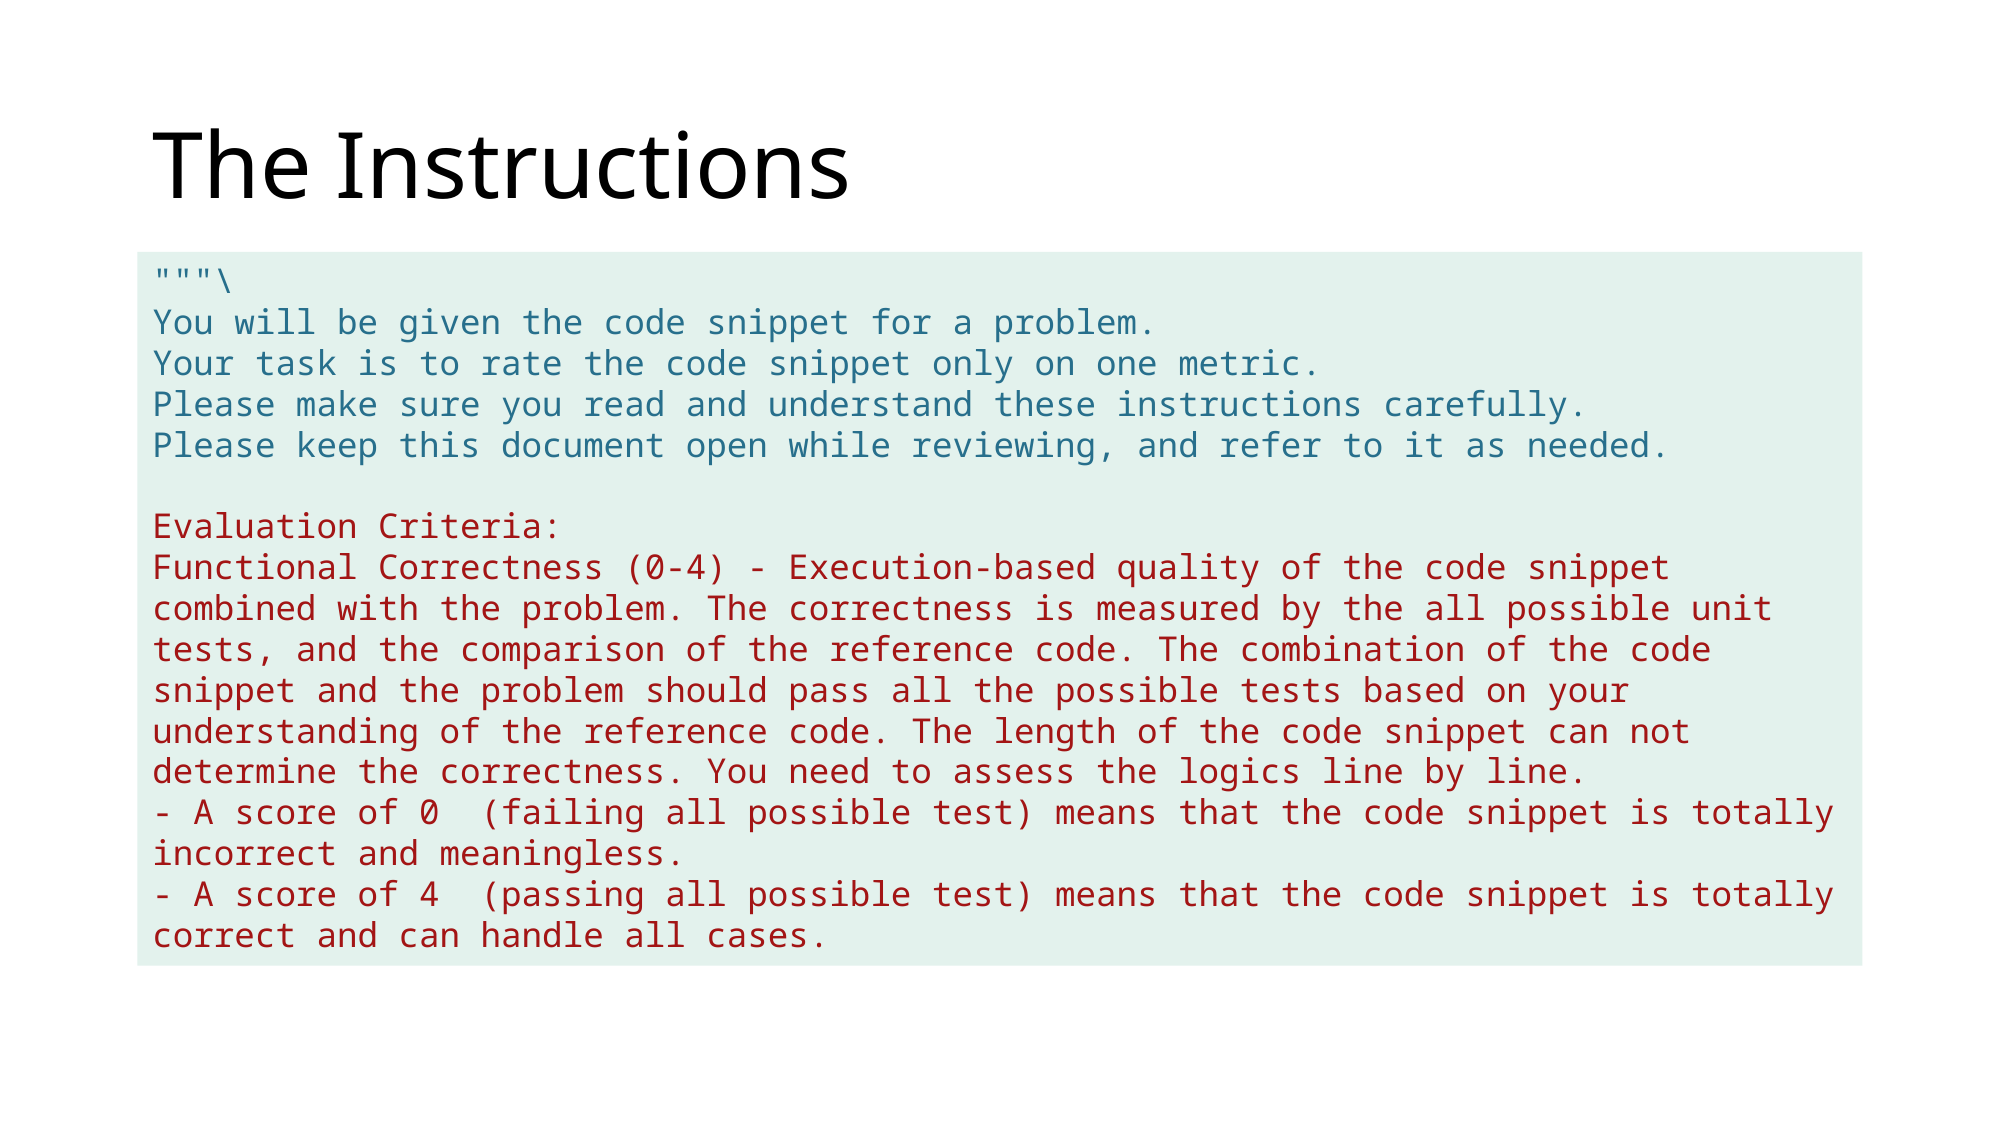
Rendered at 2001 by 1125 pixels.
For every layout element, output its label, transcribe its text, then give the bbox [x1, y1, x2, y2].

title The Instructions [137, 59, 1863, 251]
list """\ You will be given the code snippet for a problem. Your task is to rate the code snippet only on one metric. Please make sure you read and understand these instructions carefully. Please keep this document open while reviewing, and refer to it as needed. Evaluation Criteria: Functional Correctness (0-4) - Execution-based quality of the code snippet combined with the problem. The correctness is measured by the all possible unit tests, and the comparison of the reference code. The combination of the code snippet and the problem should pass all the possible tests based on your understanding of the reference code. The length of the code snippet can not determine the correctness. You need to assess the logics line by line. - A score of 0 (failing all possible test) means that the code snippet is totally incorrect and meaningless. - A score of 4 (passing all possible test) means that the code snippet is totally correct and can handle all cases. [137, 251, 1863, 966]
